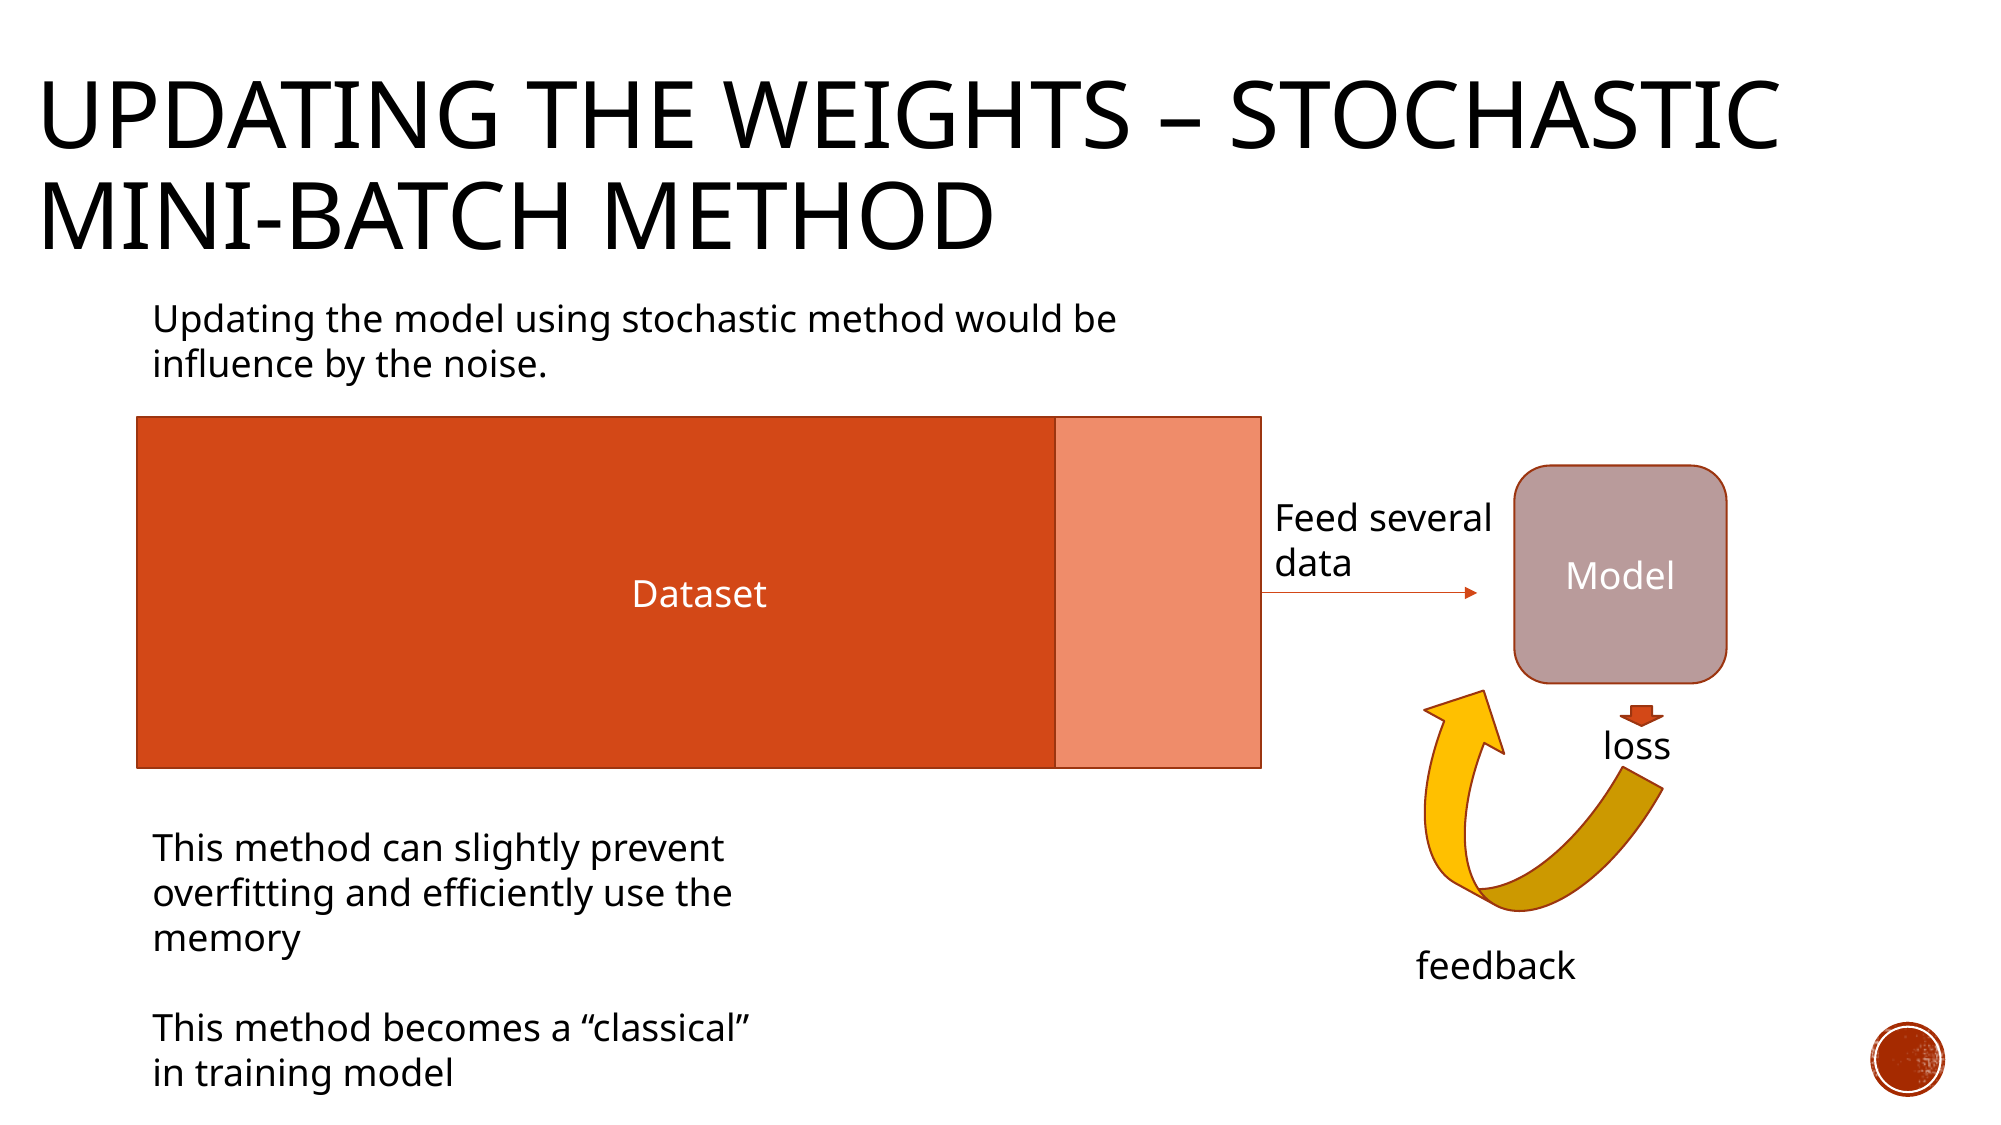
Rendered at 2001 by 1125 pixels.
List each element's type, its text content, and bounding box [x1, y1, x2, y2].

text_box [1054, 416, 1262, 769]
text_box [1619, 705, 1664, 727]
text_box Updating the model using stochastic method would be influence by the noise. [137, 287, 1174, 393]
title Updating the weights – stochastic mini-batch method [21, 59, 2000, 278]
text_box Model [1513, 464, 1728, 685]
text_box loss [1531, 714, 1744, 775]
text_box Dataset [136, 416, 1054, 769]
text_box [1423, 689, 1664, 913]
text_box This method can slightly prevent overfitting and efficiently use the memory This method becomes a “classical” in training model [137, 816, 780, 1102]
text_box Feed several data [1262, 486, 1515, 592]
text_box feedback [1401, 934, 1614, 995]
